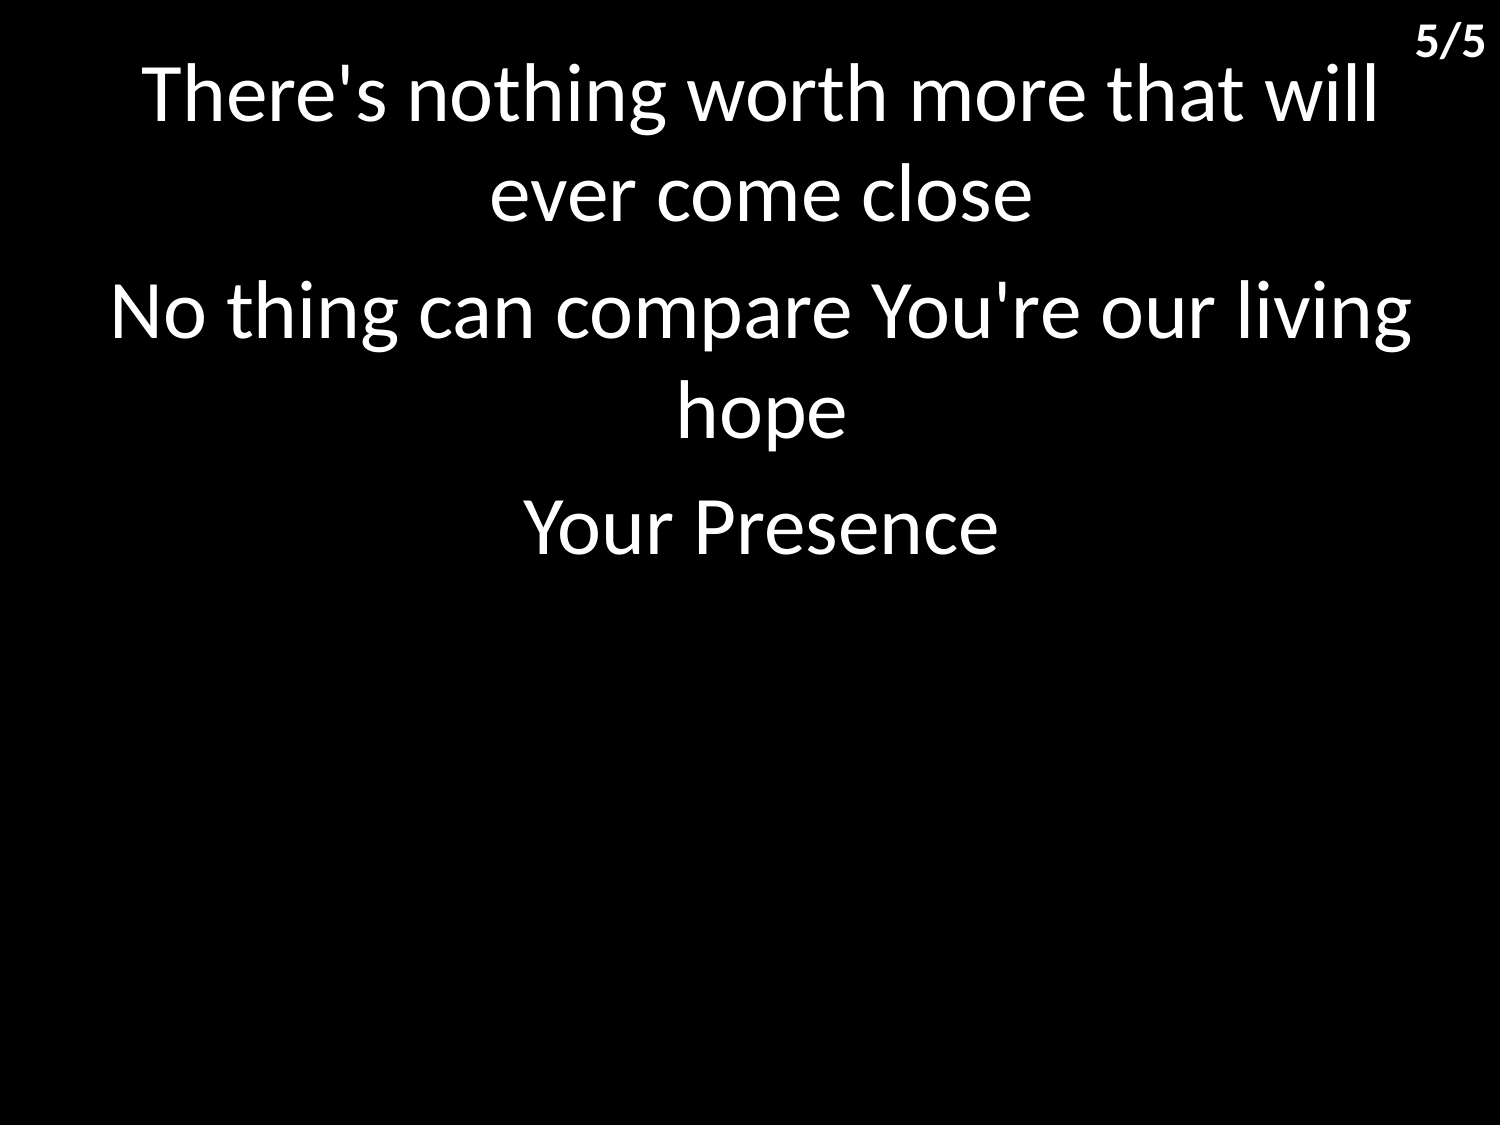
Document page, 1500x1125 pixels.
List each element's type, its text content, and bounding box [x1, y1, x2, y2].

text_box 5/5 [1399, 0, 1500, 75]
subtitle There's nothing worth more that will ever come close No thing can compare You're our living hope Your Presence [53, 30, 1471, 1094]
